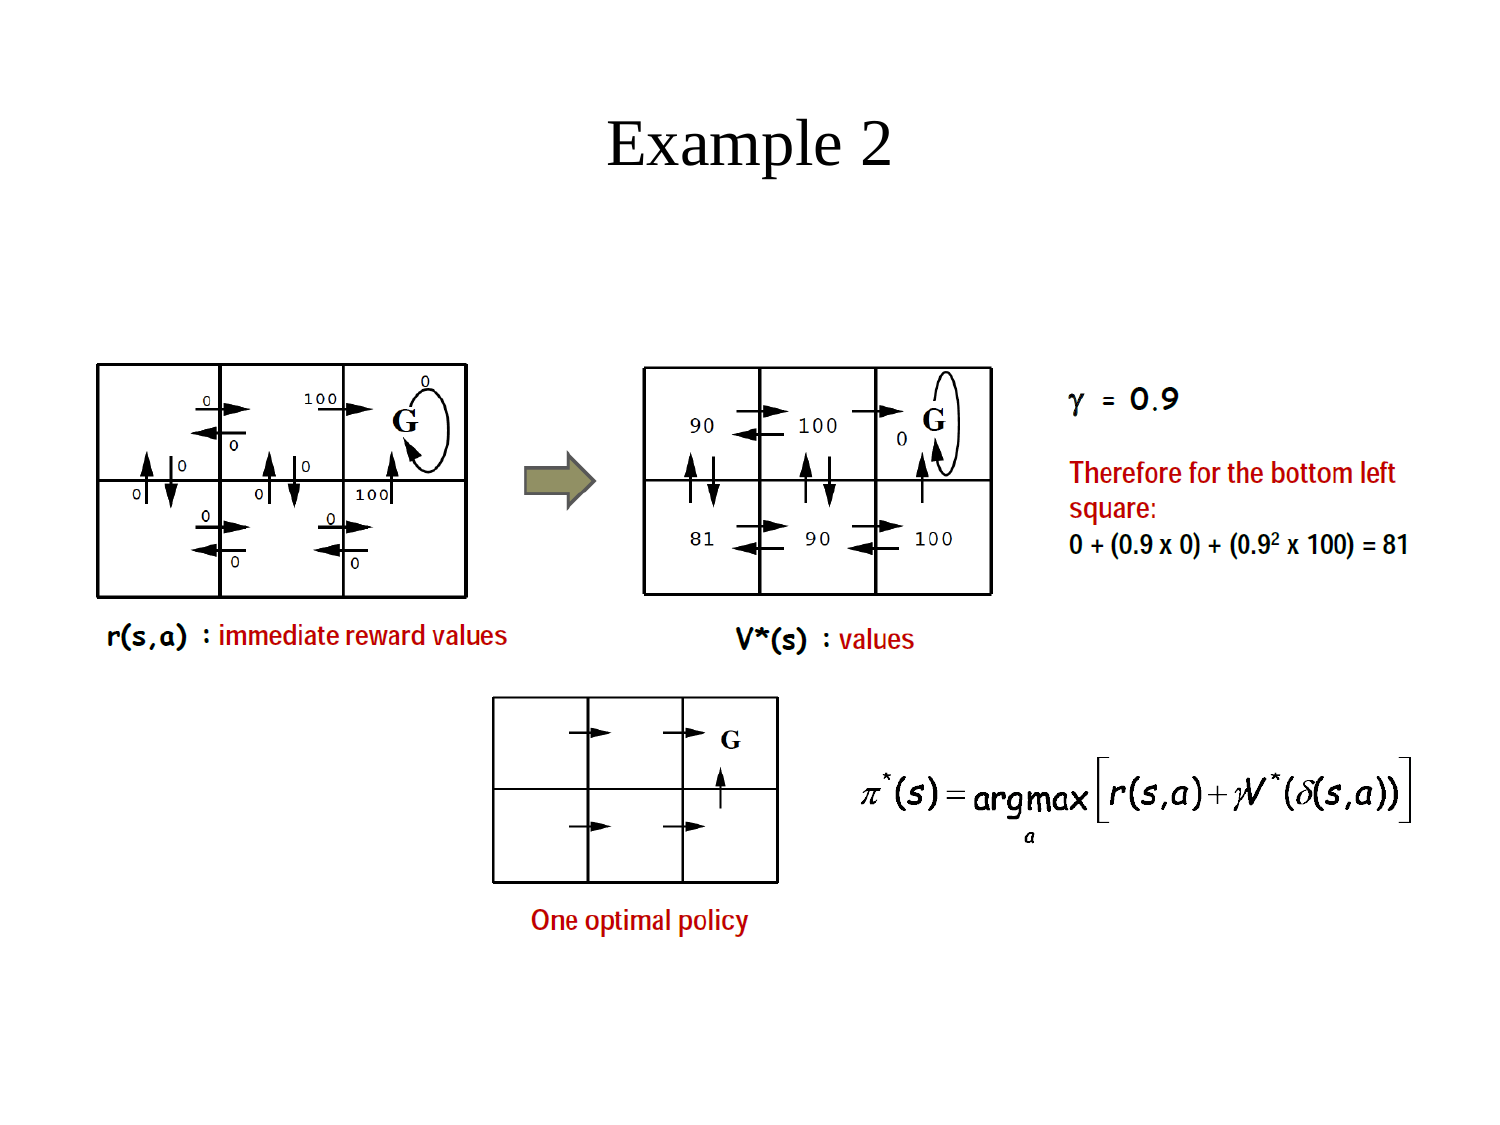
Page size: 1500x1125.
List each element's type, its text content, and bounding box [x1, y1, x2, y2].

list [74, 305, 1426, 963]
title Example 2 [75, 45, 1425, 233]
